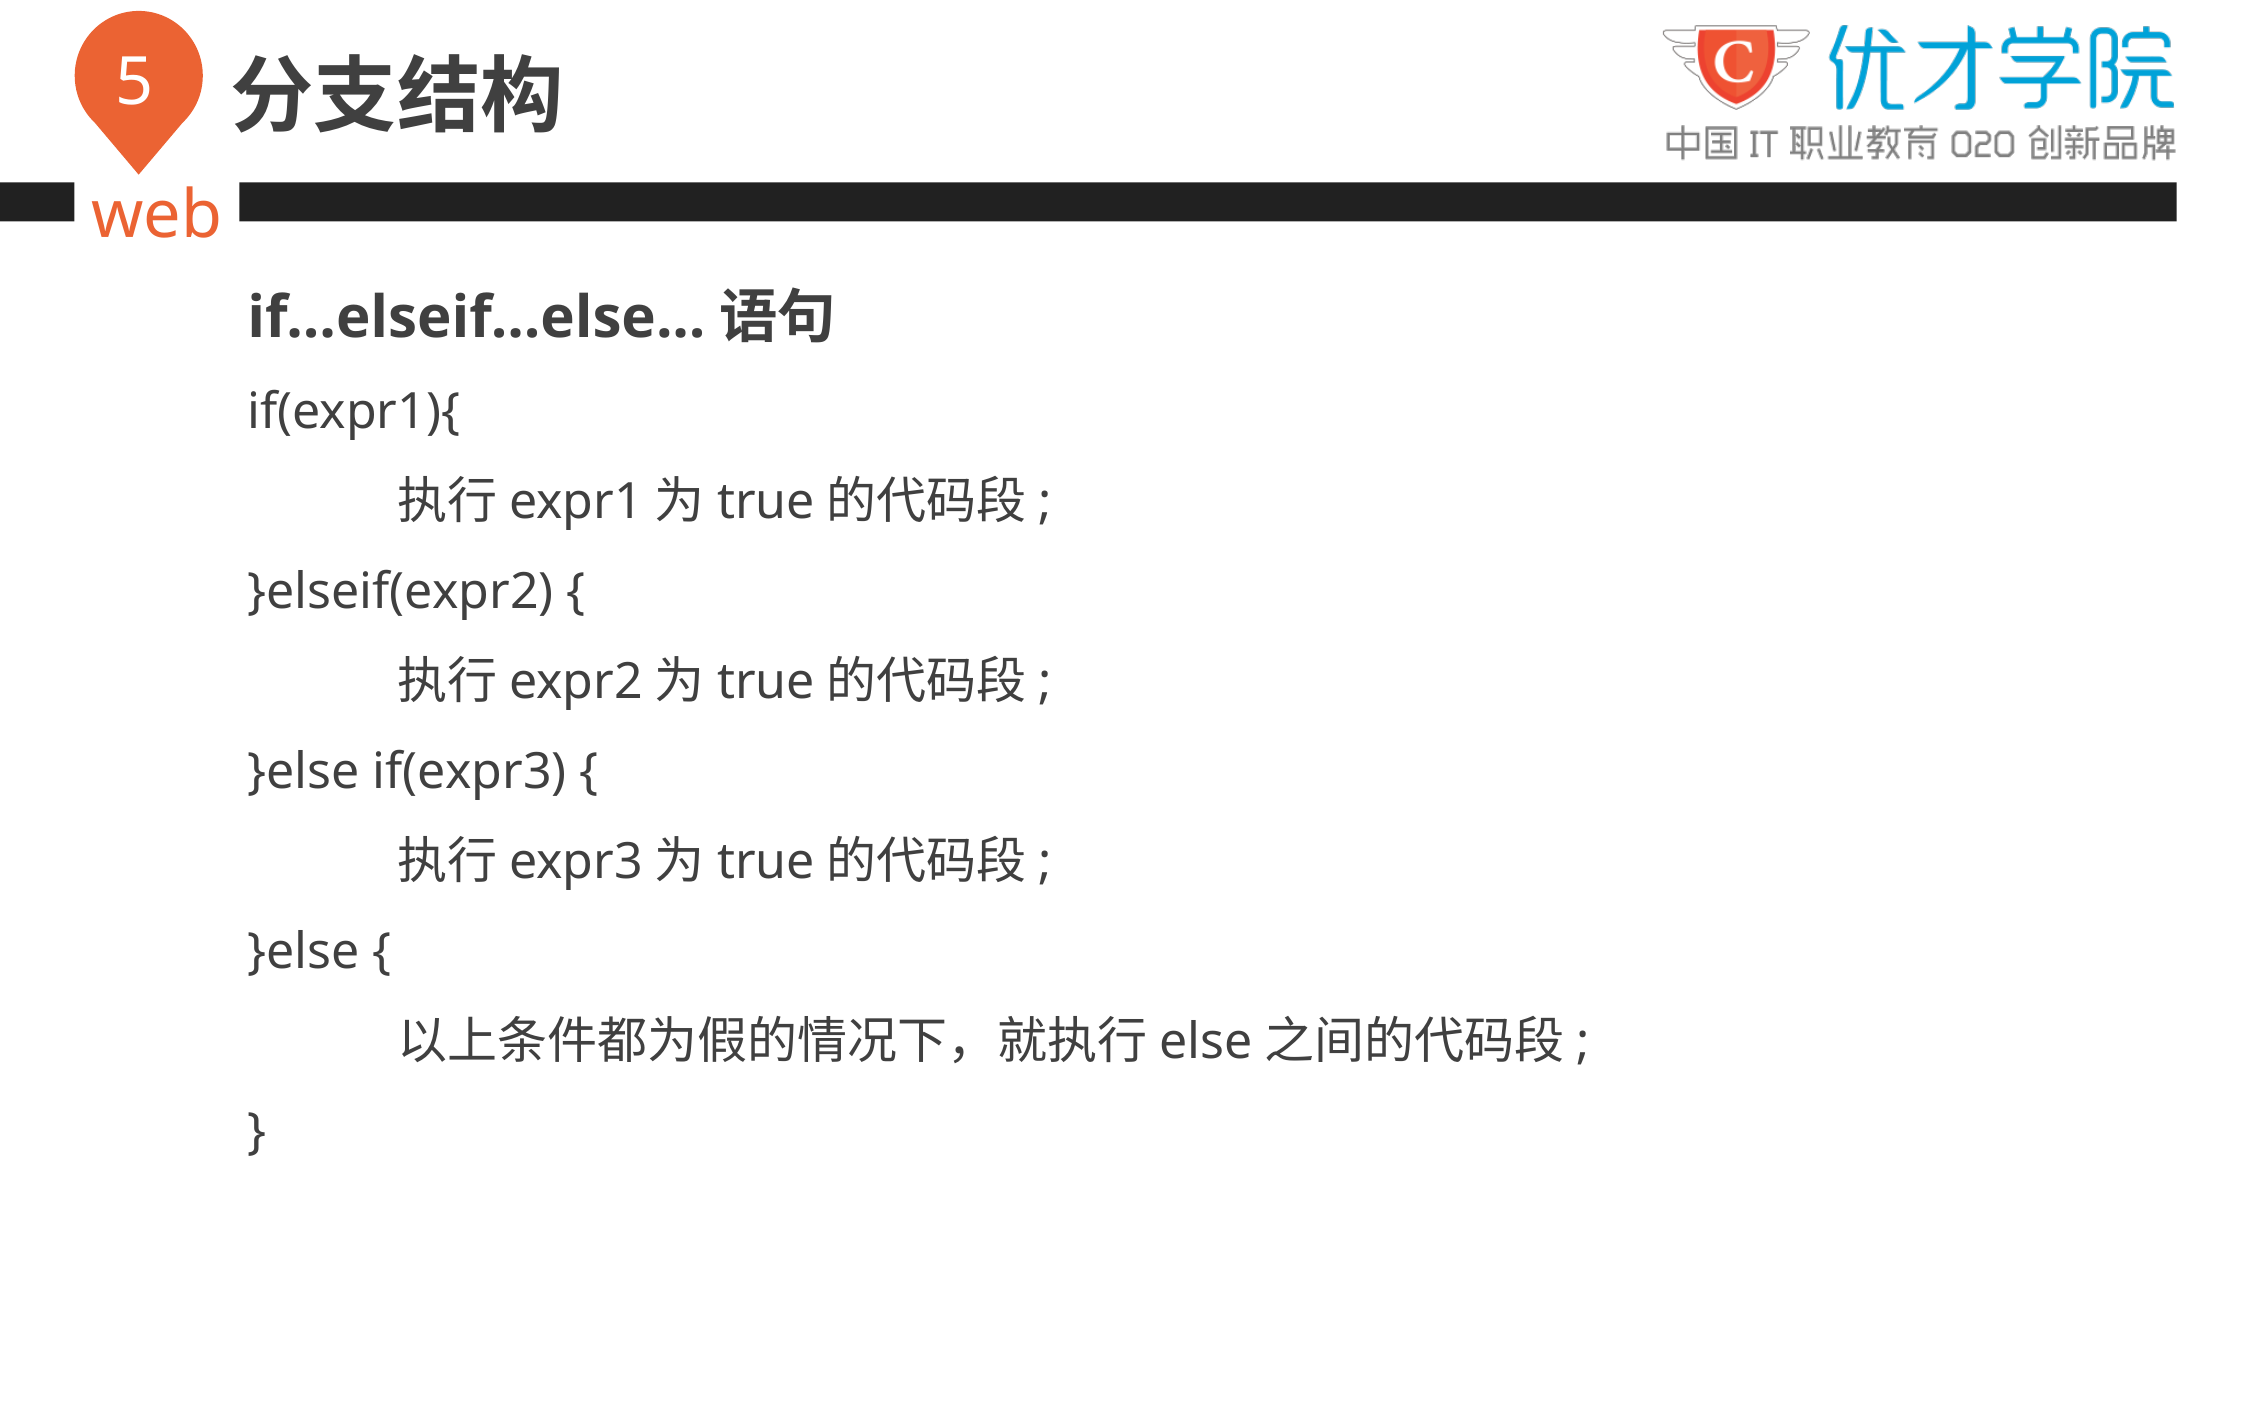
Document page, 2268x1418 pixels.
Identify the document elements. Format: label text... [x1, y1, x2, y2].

picture [1640, 22, 2210, 167]
text_box web [74, 175, 240, 260]
text_box if...elseif...else...语句 if(expr1){ 执行expr1为true的代码段; }elseif(expr2) { 执行expr2为true的代码段; }else if(expr3) { 执行expr3为true的代码段; }else { 以上条件都为假的情况下，就执行else之间的代码段; } [232, 236, 1666, 1167]
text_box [74, 10, 580, 175]
text_box [0, 181, 74, 222]
text_box [240, 181, 2178, 222]
